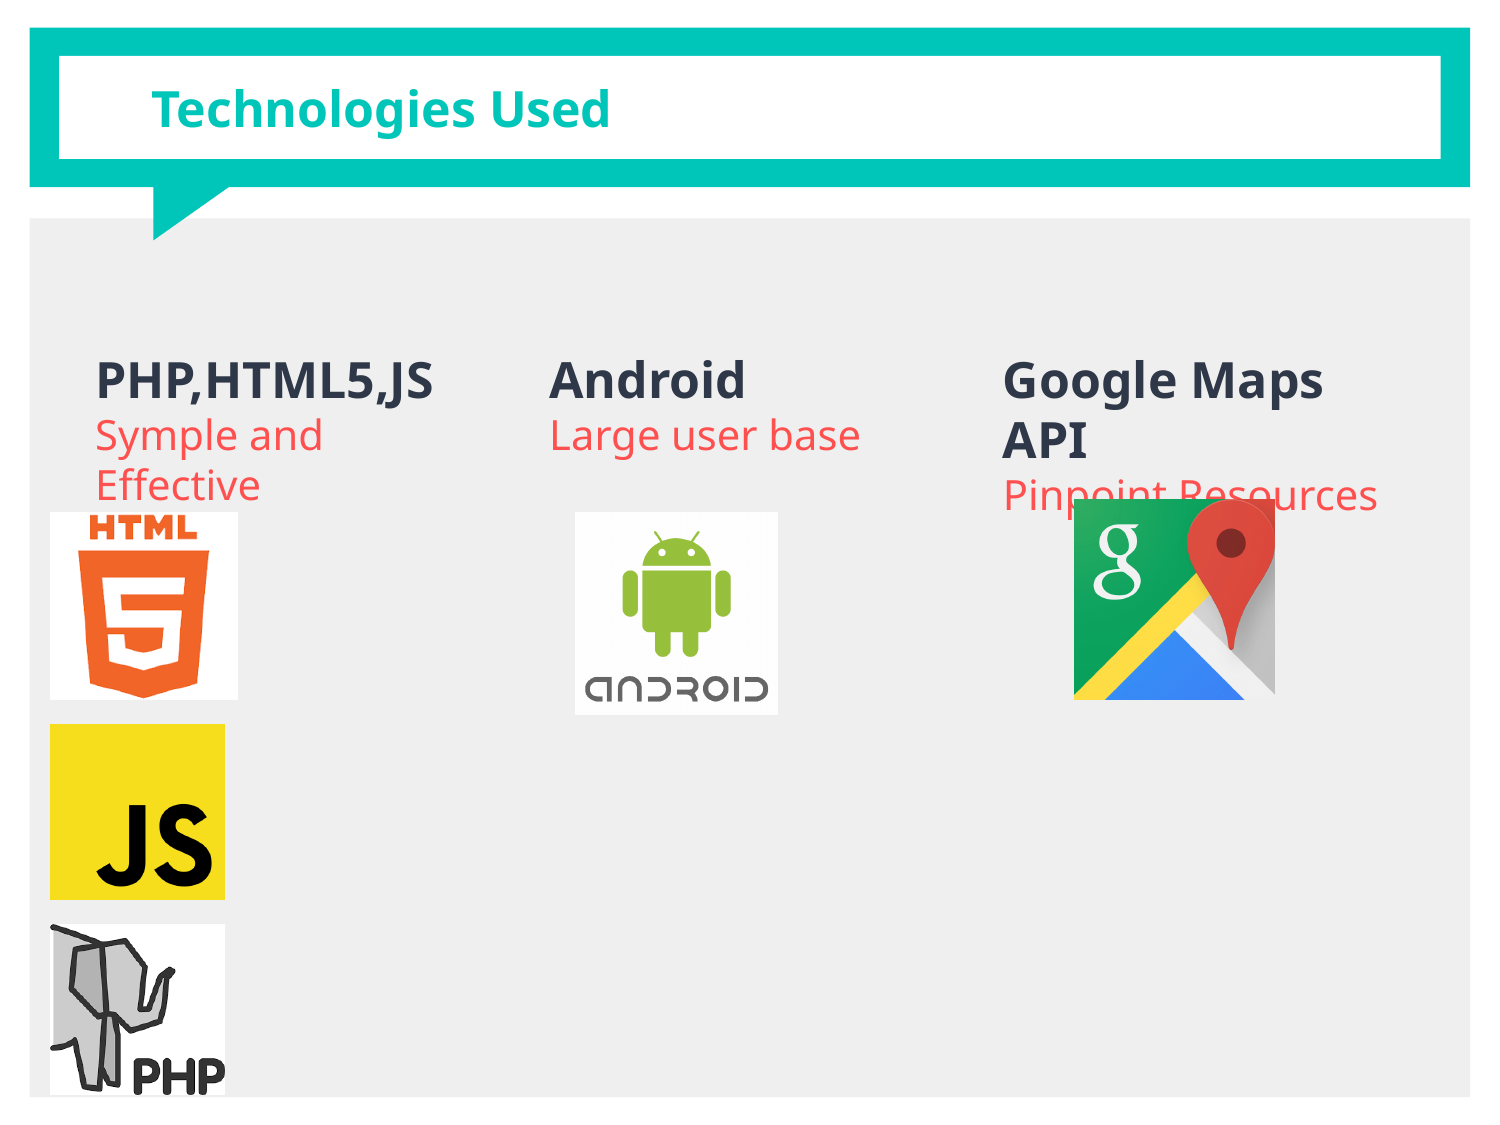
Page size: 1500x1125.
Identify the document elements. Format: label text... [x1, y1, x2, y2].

title Technologies Used [136, 27, 1441, 188]
list Android Large user base [534, 333, 966, 488]
picture [49, 724, 226, 901]
list PHP,HTML5,JS Symple and Effective [80, 333, 512, 500]
picture [574, 512, 778, 716]
picture [1074, 499, 1276, 701]
picture [49, 924, 226, 1095]
list Google Maps API Pinpoint Resources [987, 333, 1420, 500]
picture [49, 512, 238, 701]
